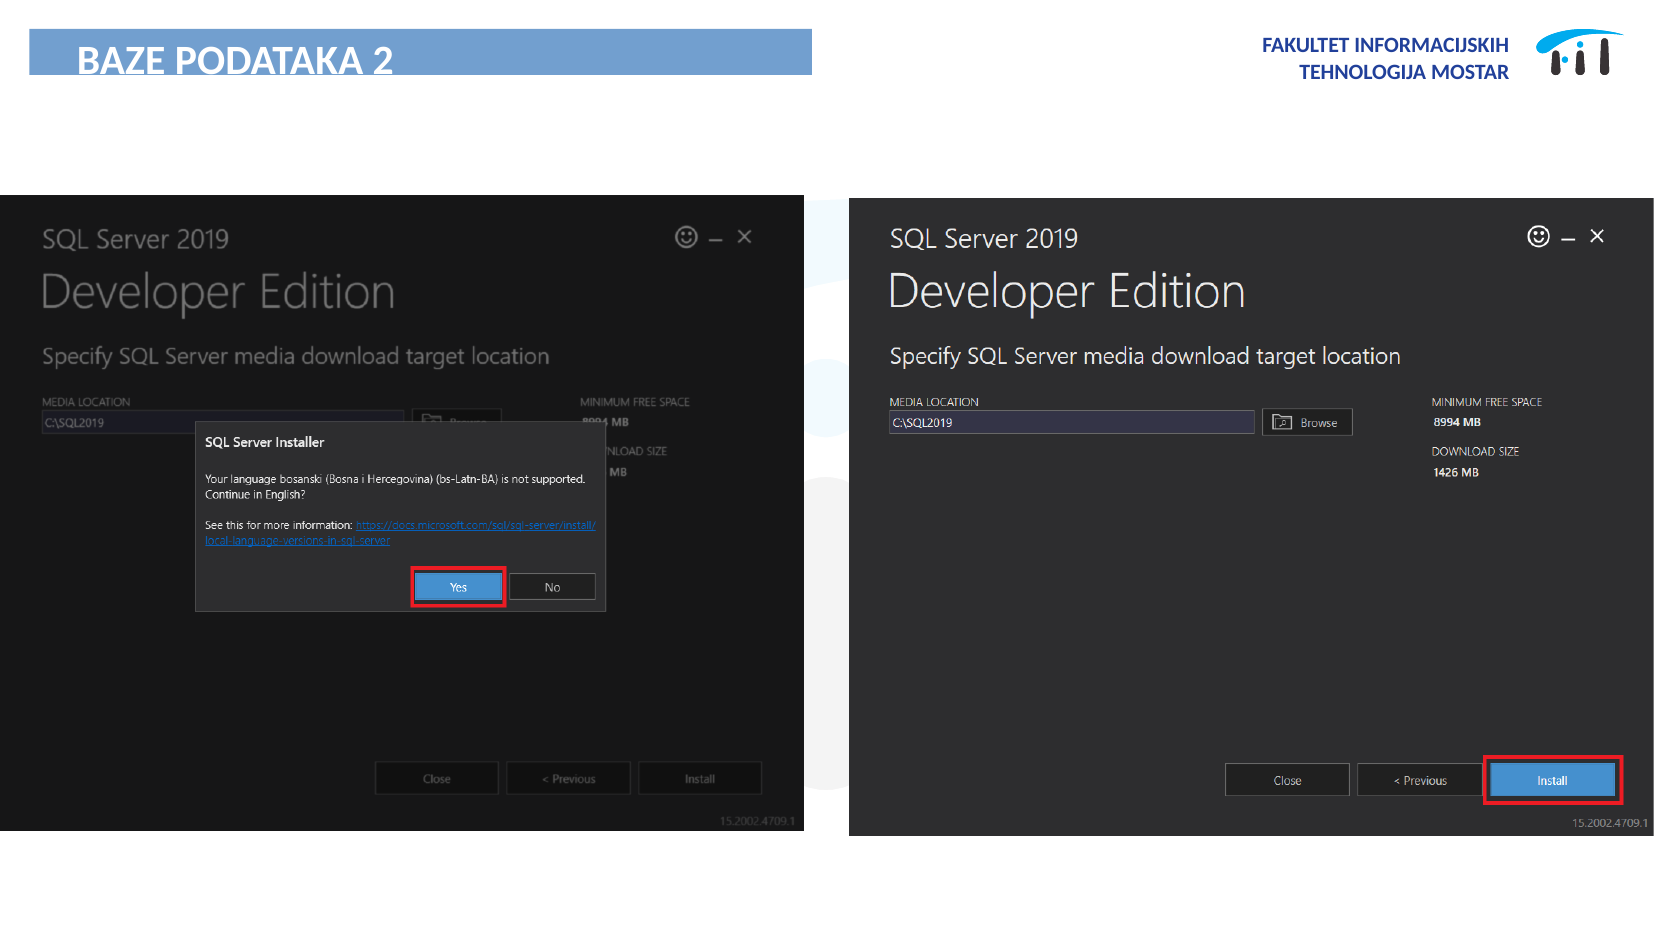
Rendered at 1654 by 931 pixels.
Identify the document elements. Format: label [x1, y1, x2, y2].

picture [849, 198, 1654, 837]
picture [0, 195, 805, 831]
